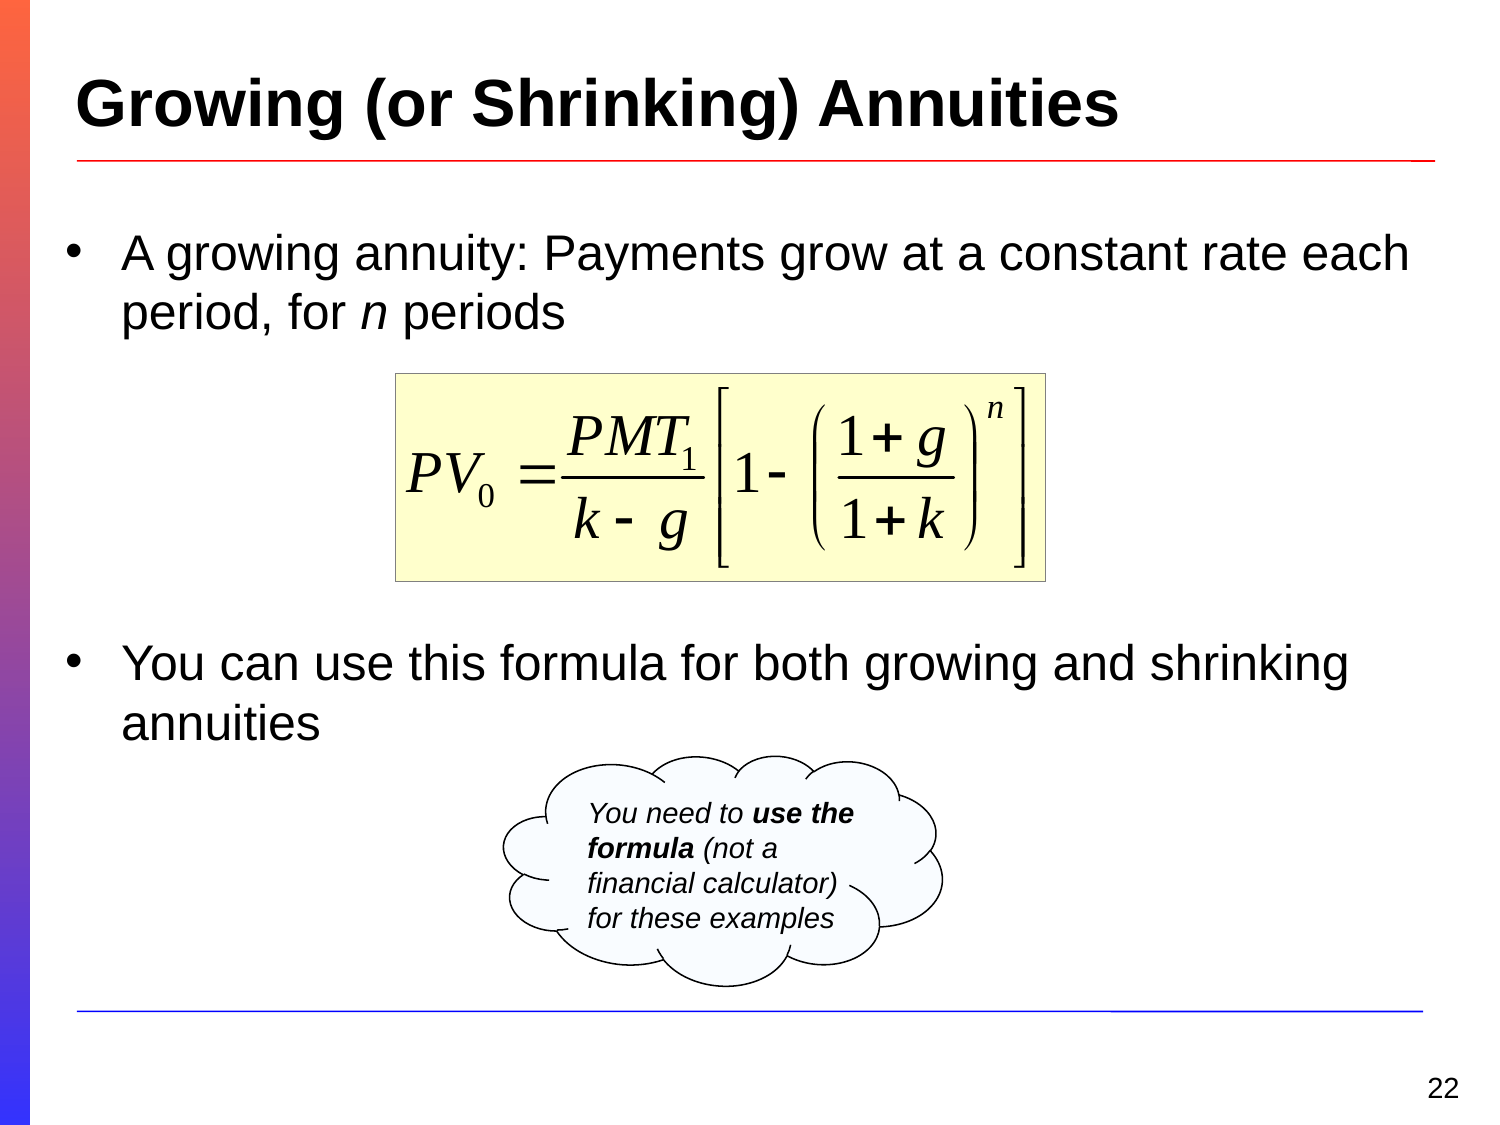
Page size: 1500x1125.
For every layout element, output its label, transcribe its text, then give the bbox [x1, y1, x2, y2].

slide_number 22 [1350, 1061, 1475, 1103]
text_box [395, 373, 1046, 582]
text_box You need to use the formula (not a financial calculator) for these examples [572, 787, 892, 942]
title Growing (or Shrinking) Annuities [60, 30, 1211, 169]
list A growing annuity: Payments grow at a constant rate each period, for n periods You can use this formula for both growing and shrinking annuities [50, 212, 1475, 1038]
text_box [503, 756, 943, 987]
